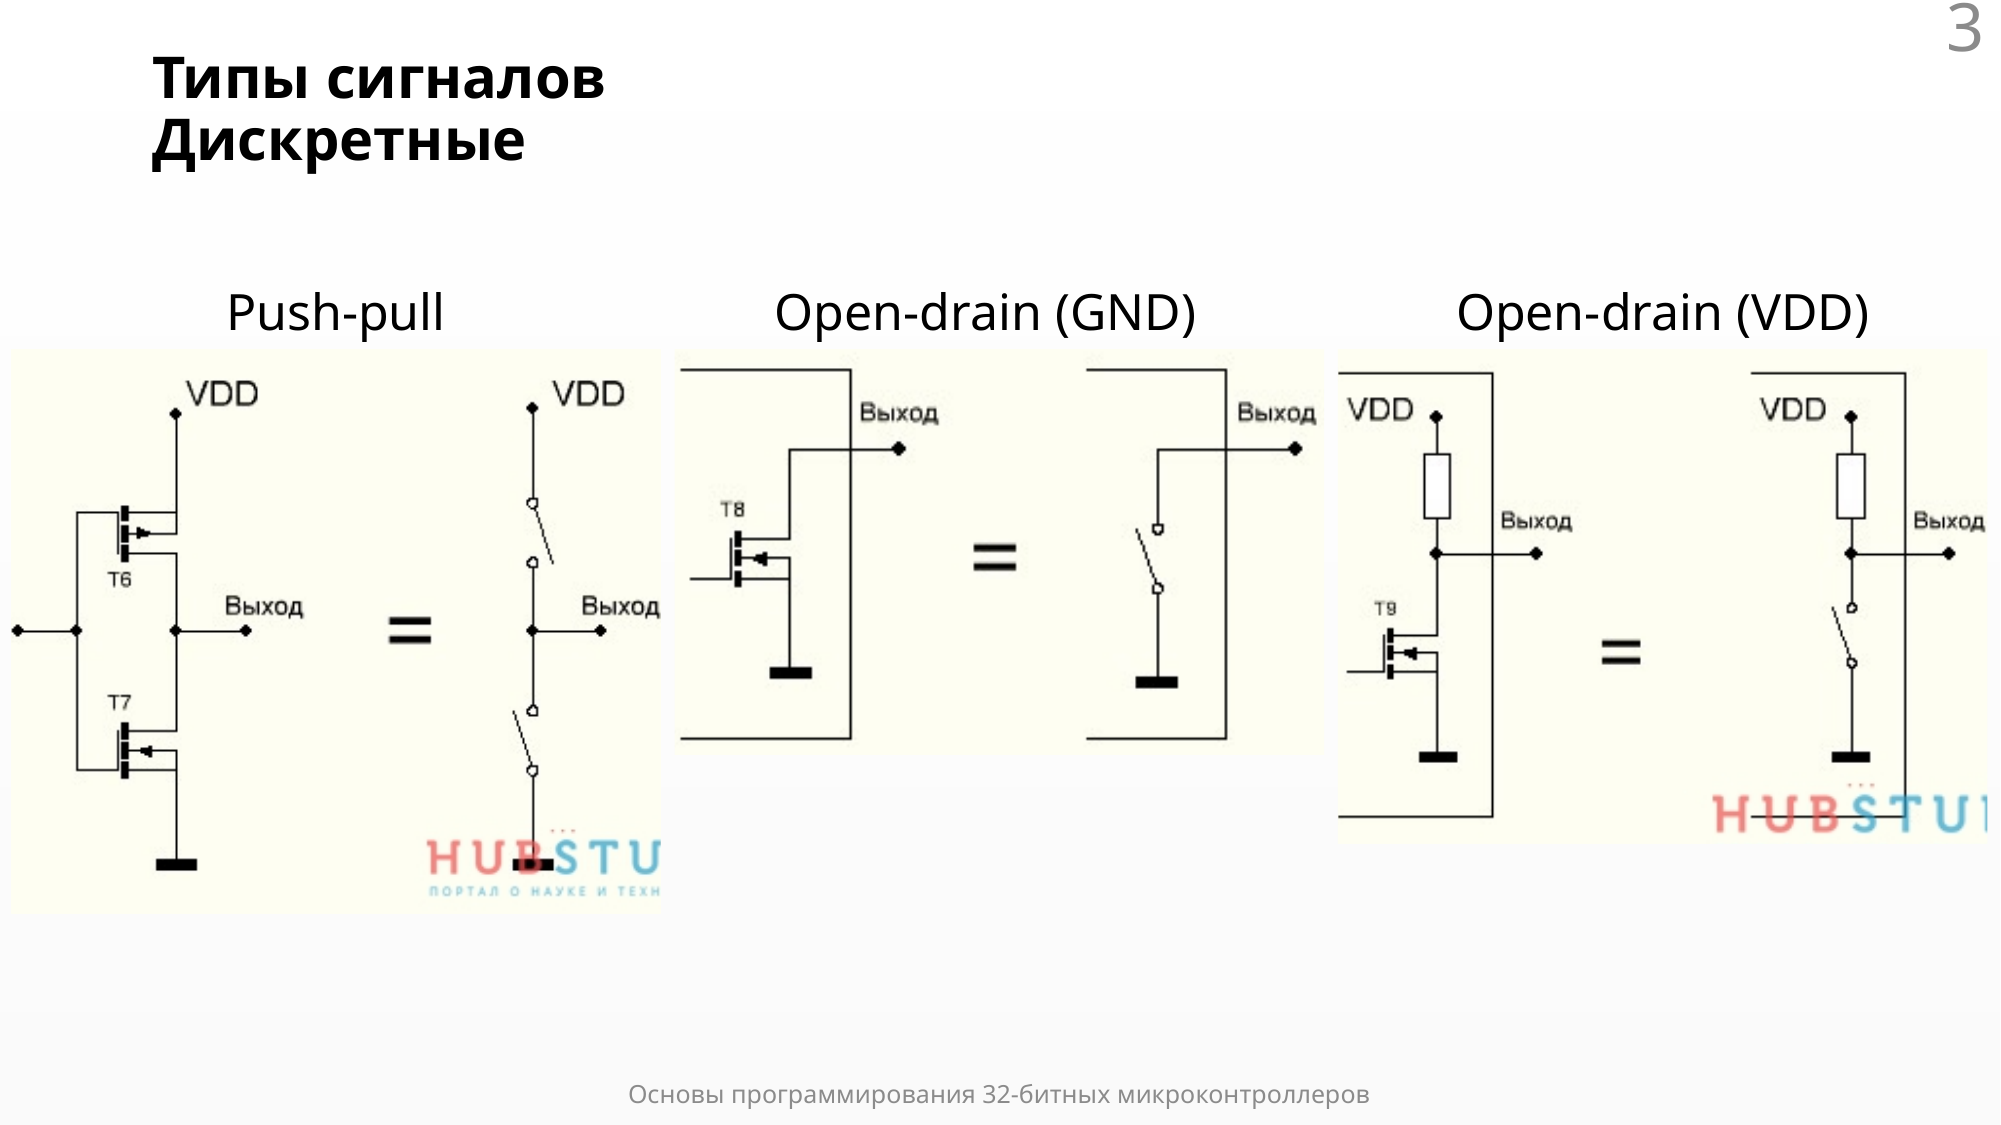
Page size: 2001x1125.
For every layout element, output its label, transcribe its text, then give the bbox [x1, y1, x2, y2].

slide_number 3 [1674, 0, 2000, 61]
text_box Open-drain (GND) [660, 273, 1311, 348]
title Типы сигналов Дискретные [137, 41, 1863, 183]
text_box Open-drain (VDD) [1337, 273, 1988, 348]
picture [1337, 348, 1988, 844]
footer Основы программирования 32-битных микроконтроллеров [0, 1065, 2000, 1125]
picture [674, 348, 1325, 755]
picture [11, 348, 661, 914]
text_box Push-pull [11, 273, 660, 348]
